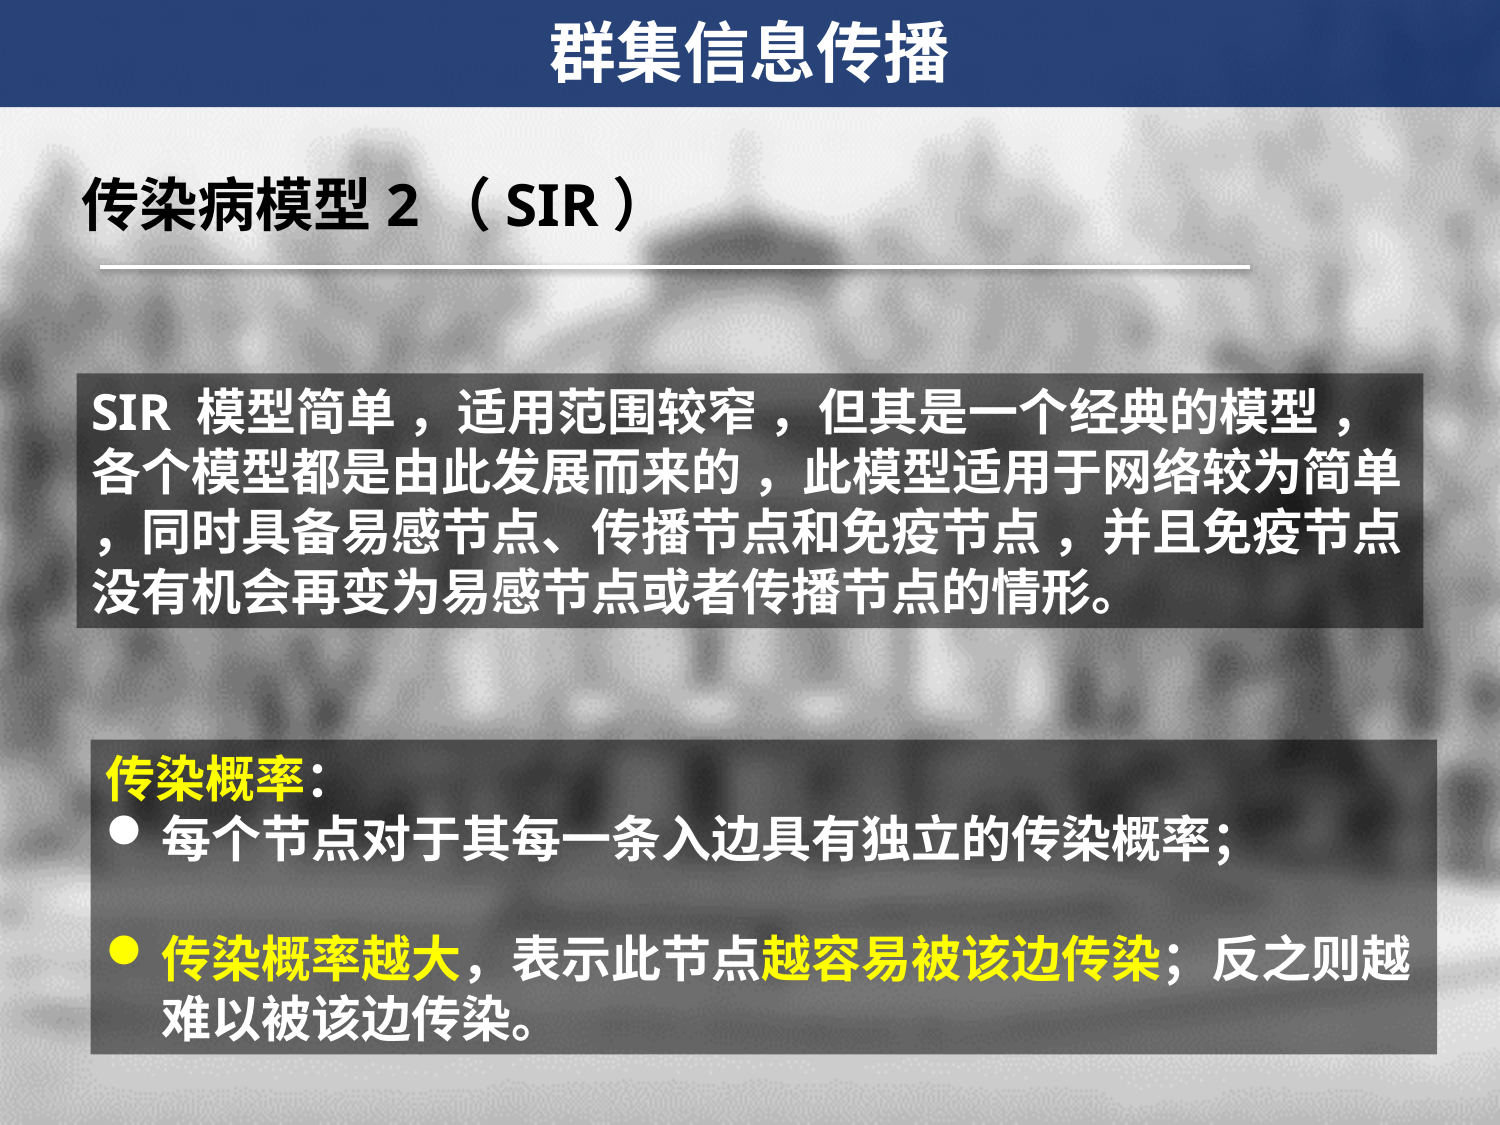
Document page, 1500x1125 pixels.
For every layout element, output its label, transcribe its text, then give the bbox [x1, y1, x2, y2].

text_box 传染概率： 每个节点对于其每一条入边具有独立的传染概率； 传染概率越大，表示此节点越容易被该边传染；反之则越难以被该边传染。 [90, 739, 1438, 1055]
text_box 群集信息传播 [0, 0, 1500, 109]
text_box SIR 模型简单 ，适用范围较窄 ，但其是一个经典的模型 ，各个模型都是由此发展而来的 ，此模型适用于网络较为简单 ，同时具备易感节点、传播节点和免疫节点 ，并且免疫节点没有机会再变为易感节点或者传播节点的情形。 [76, 373, 1424, 629]
text_box 传染病模型2（SIR） [66, 160, 686, 246]
picture [0, 109, 1500, 1125]
